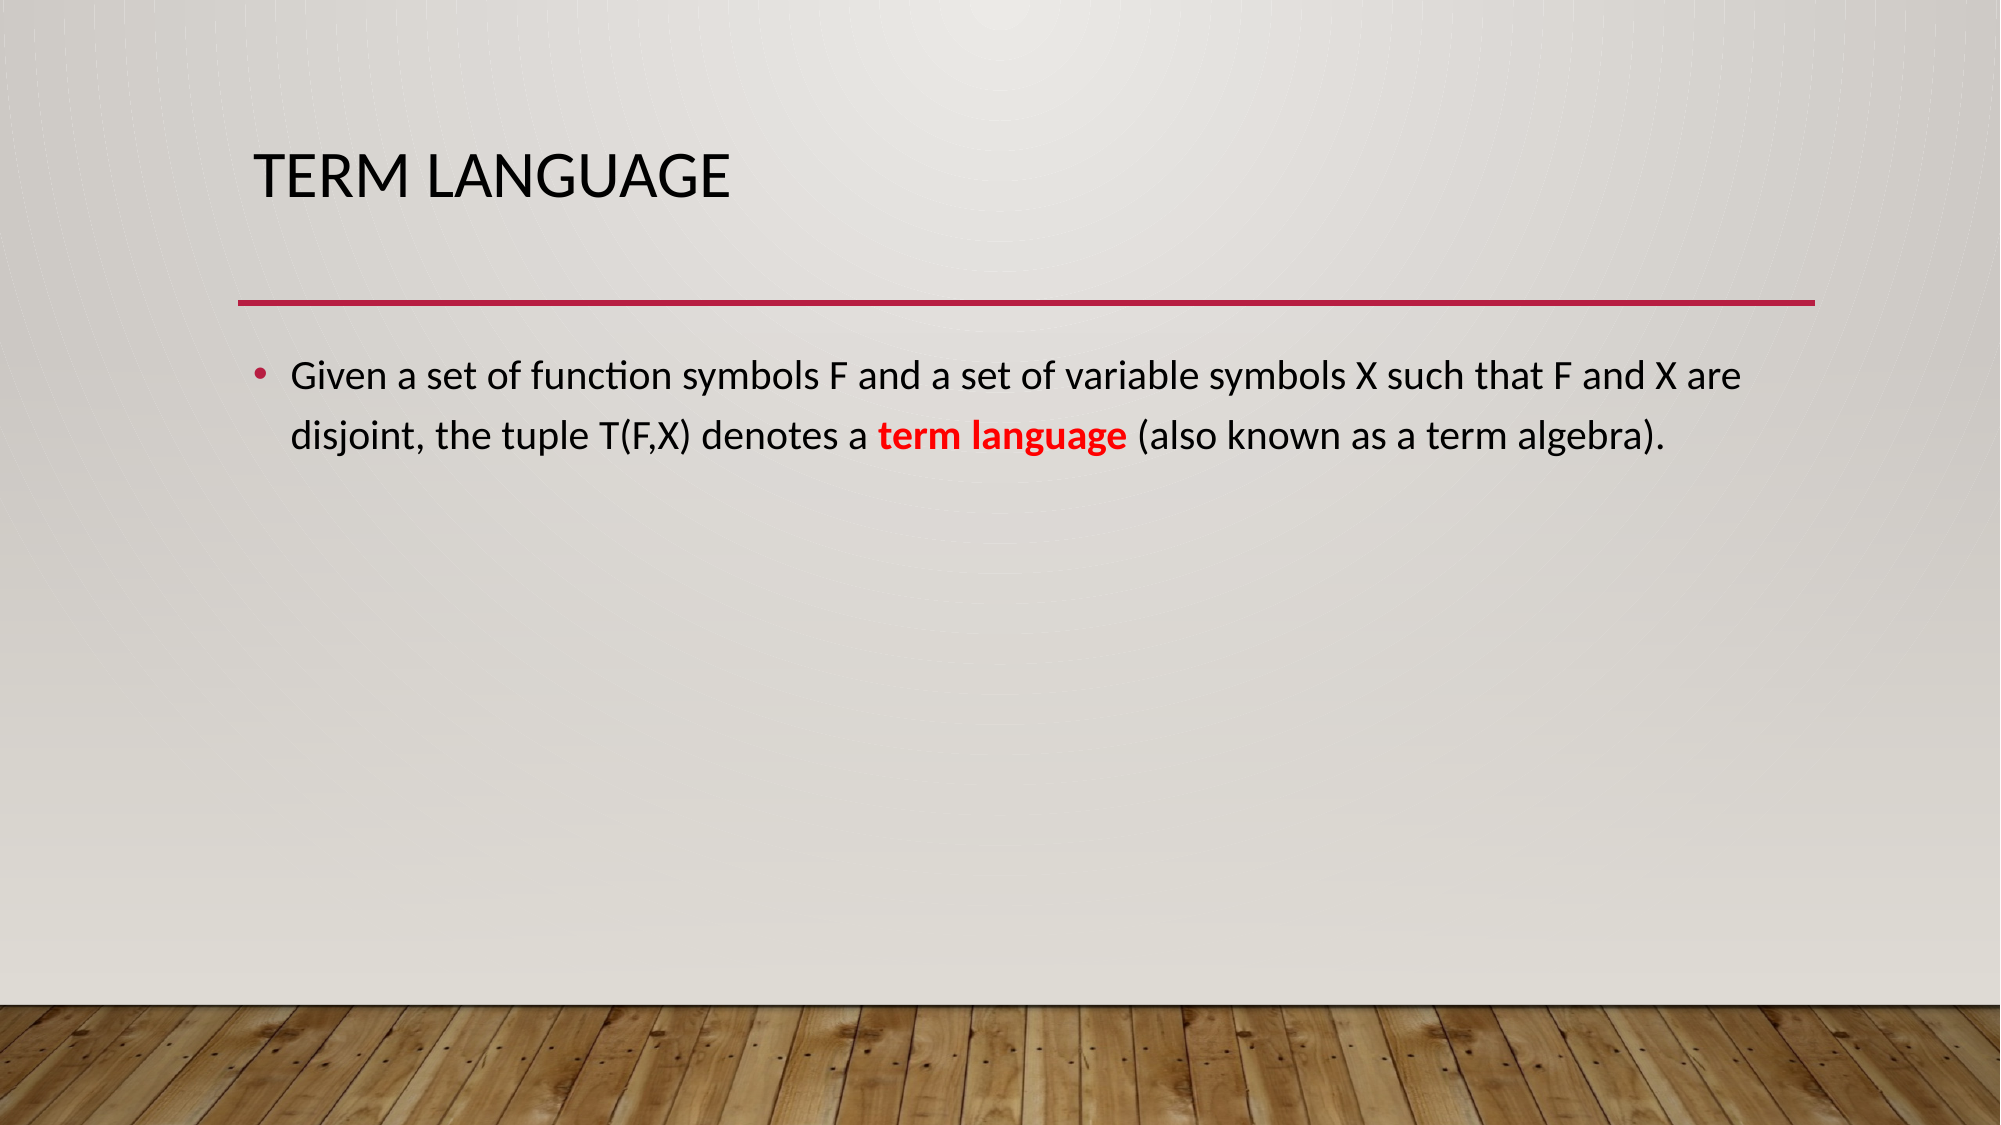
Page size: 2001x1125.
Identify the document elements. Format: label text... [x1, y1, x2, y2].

picture [0, 1005, 2000, 1125]
title Term language [238, 131, 1814, 305]
list Given a set of function symbols F and a set of variable symbols X such that F and X are disjoint, the tuple T(F,X) denotes a term language (also known as a term algebra). [238, 330, 1814, 897]
